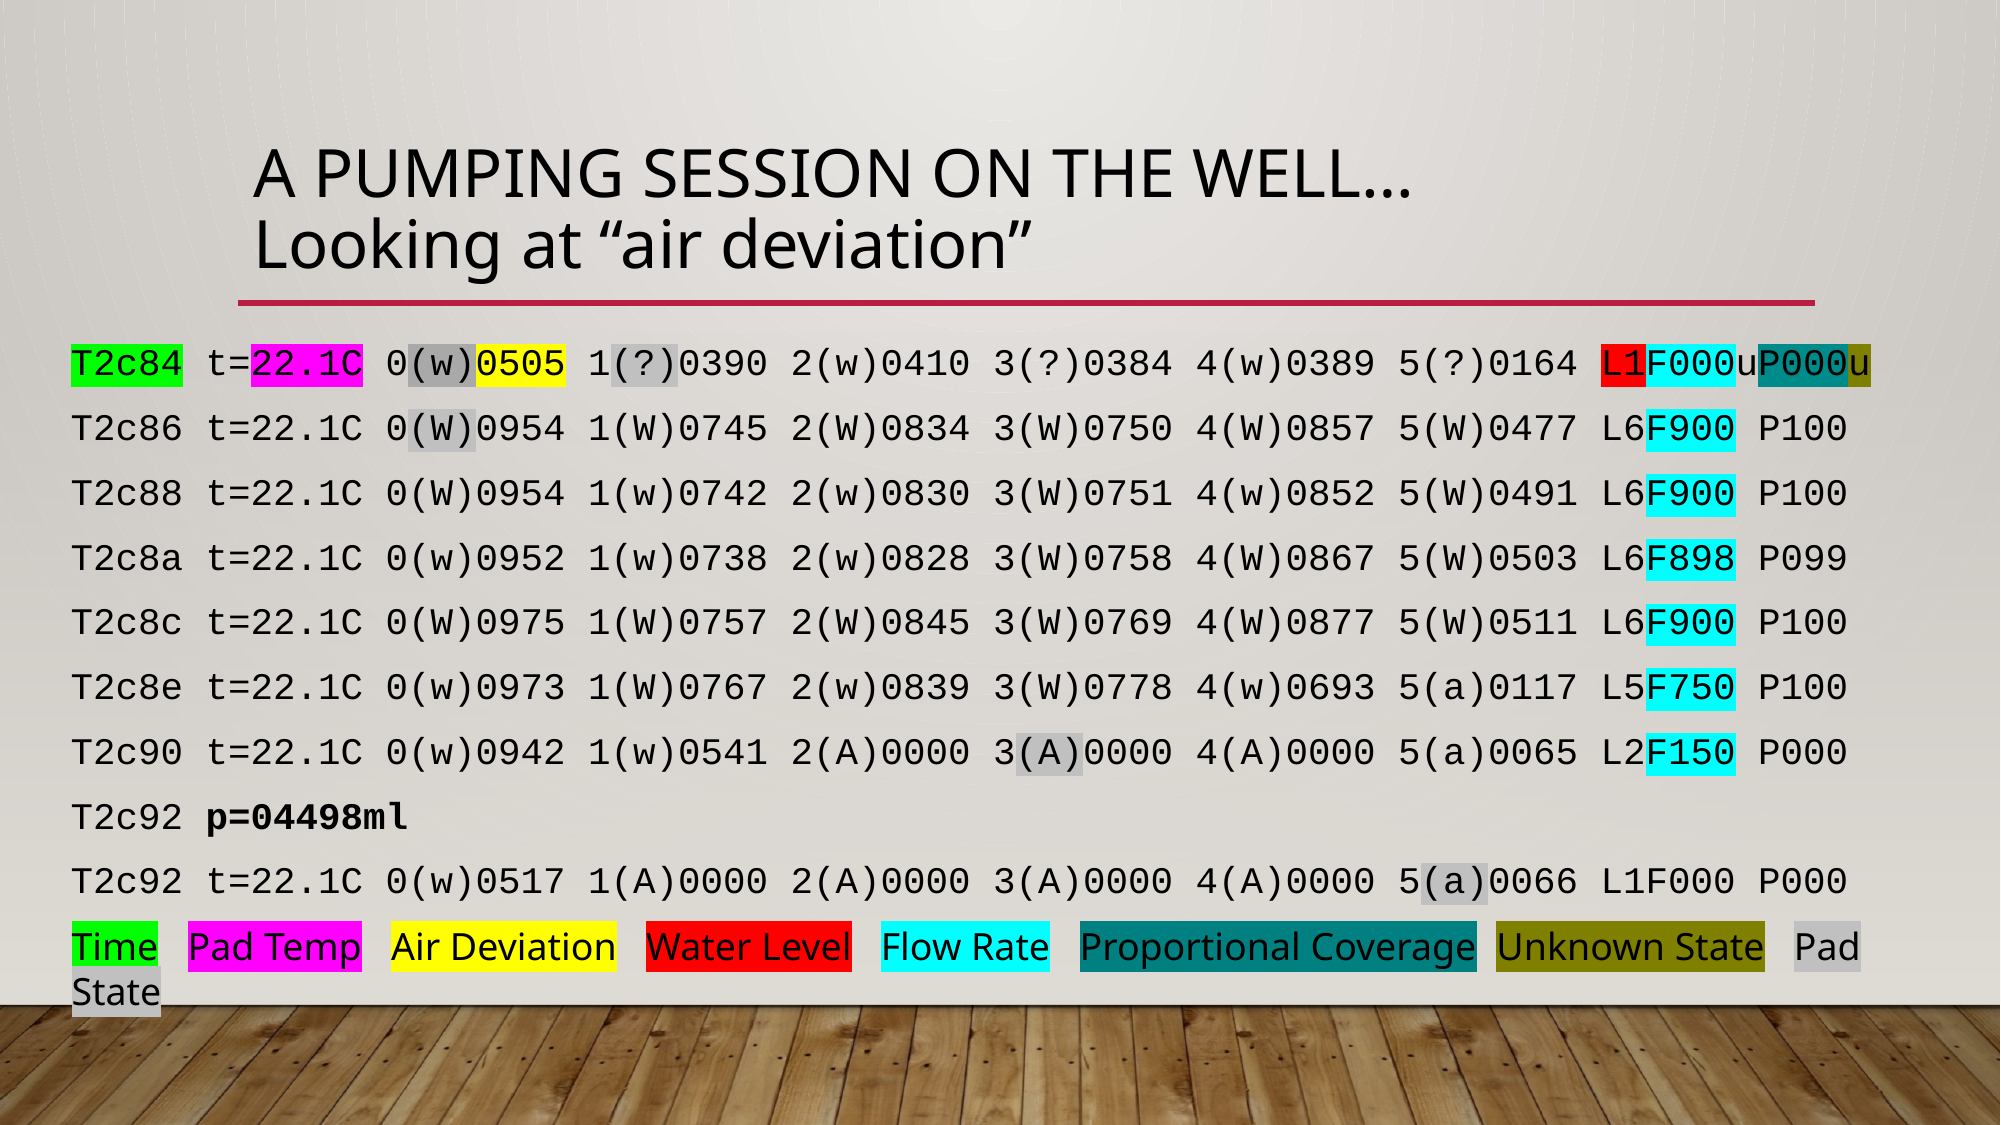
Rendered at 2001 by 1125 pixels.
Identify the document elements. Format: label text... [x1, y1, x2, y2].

text_box T2c84 t=22.1C 0(w)0505 1(?)0390 2(w)0410 3(?)0384 4(w)0389 5(?)0164 L1F000uP000u T2c86 t=22.1C 0(W)0954 1(W)0745 2(W)0834 3(W)0750 4(W)0857 5(W)0477 L6F900 P100 T2c88 t=22.1C 0(W)0954 1(w)0742 2(w)0830 3(W)0751 4(w)0852 5(W)0491 L6F900 P100 T2c8a t=22.1C 0(w)0952 1(w)0738 2(w)0828 3(W)0758 4(W)0867 5(W)0503 L6F898 P099 T2c8c t=22.1C 0(W)0975 1(W)0757 2(W)0845 3(W)0769 4(W)0877 5(W)0511 L6F900 P100 T2c8e t=22.1C 0(w)0973 1(W)0767 2(w)0839 3(W)0778 4(w)0693 5(a)0117 L5F750 P100 T2c90 t=22.1C 0(w)0942 1(w)0541 2(A)0000 3(A)0000 4(A)0000 5(a)0065 L2F150 P000 T2c92 p=04498ml T2c92 t=22.1C 0(w)0517 1(A)0000 2(A)0000 3(A)0000 4(A)0000 5(a)0066 L1F000 P000 [55, 327, 1914, 909]
picture [0, 1005, 2000, 1125]
text_box Time Pad Temp Air Deviation Water Level Flow Rate Proportional Coverage Unknown State Pad State [56, 915, 1945, 1021]
title A pumping session on the well… Looking at “air deviation” [238, 131, 1814, 305]
